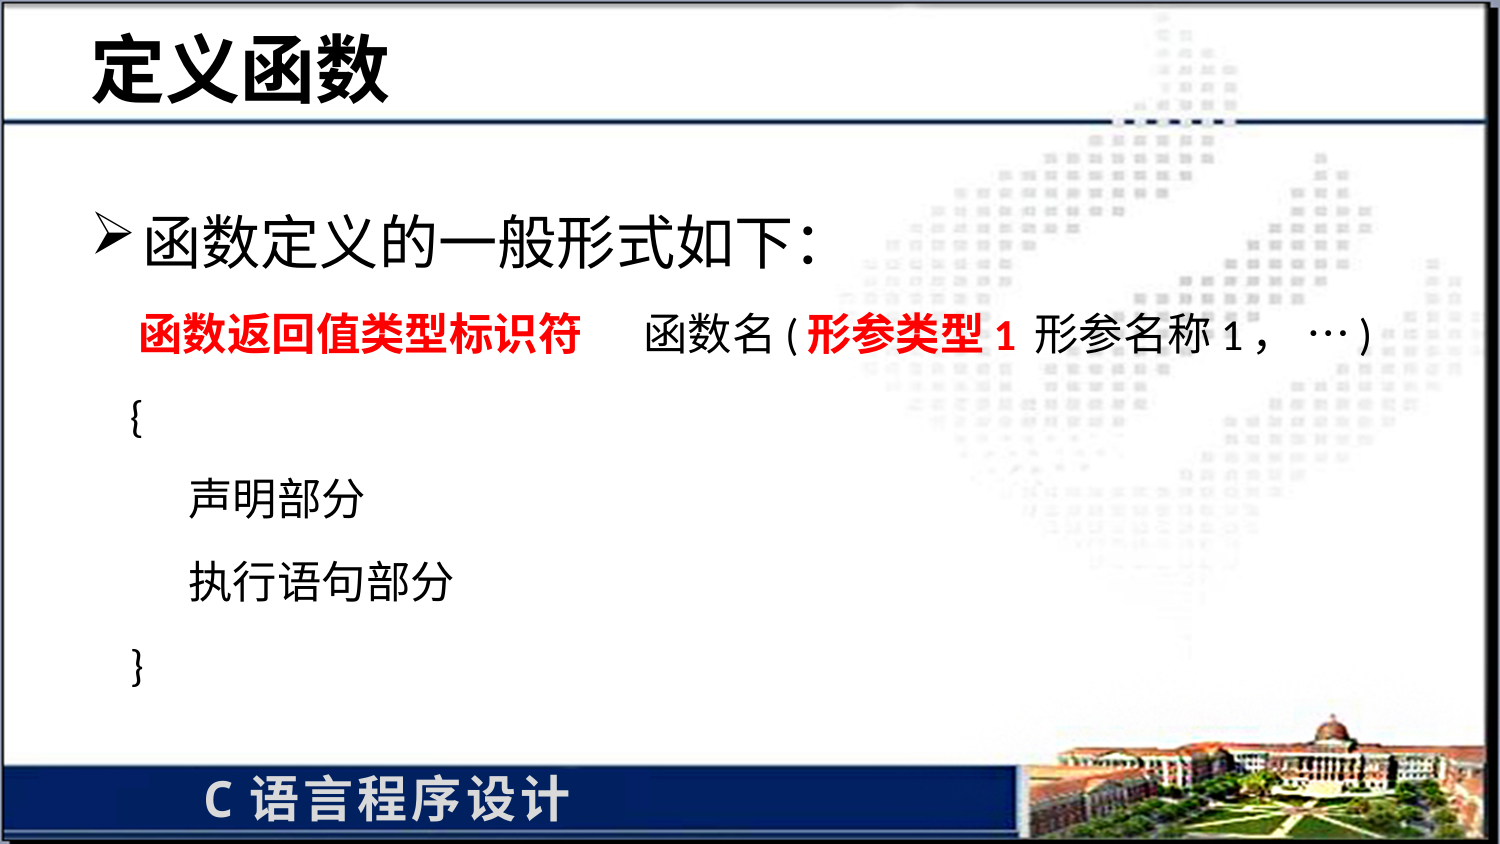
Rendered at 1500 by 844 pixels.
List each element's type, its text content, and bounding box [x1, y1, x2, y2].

picture [0, 0, 1500, 844]
title 定义函数 [75, 20, 1425, 115]
list 函数定义的一般形式如下： 函数返回值类型标识符 函数名(形参类型1 形参名称1， …) { 声明部分 执行语句部分 } [75, 197, 1425, 706]
